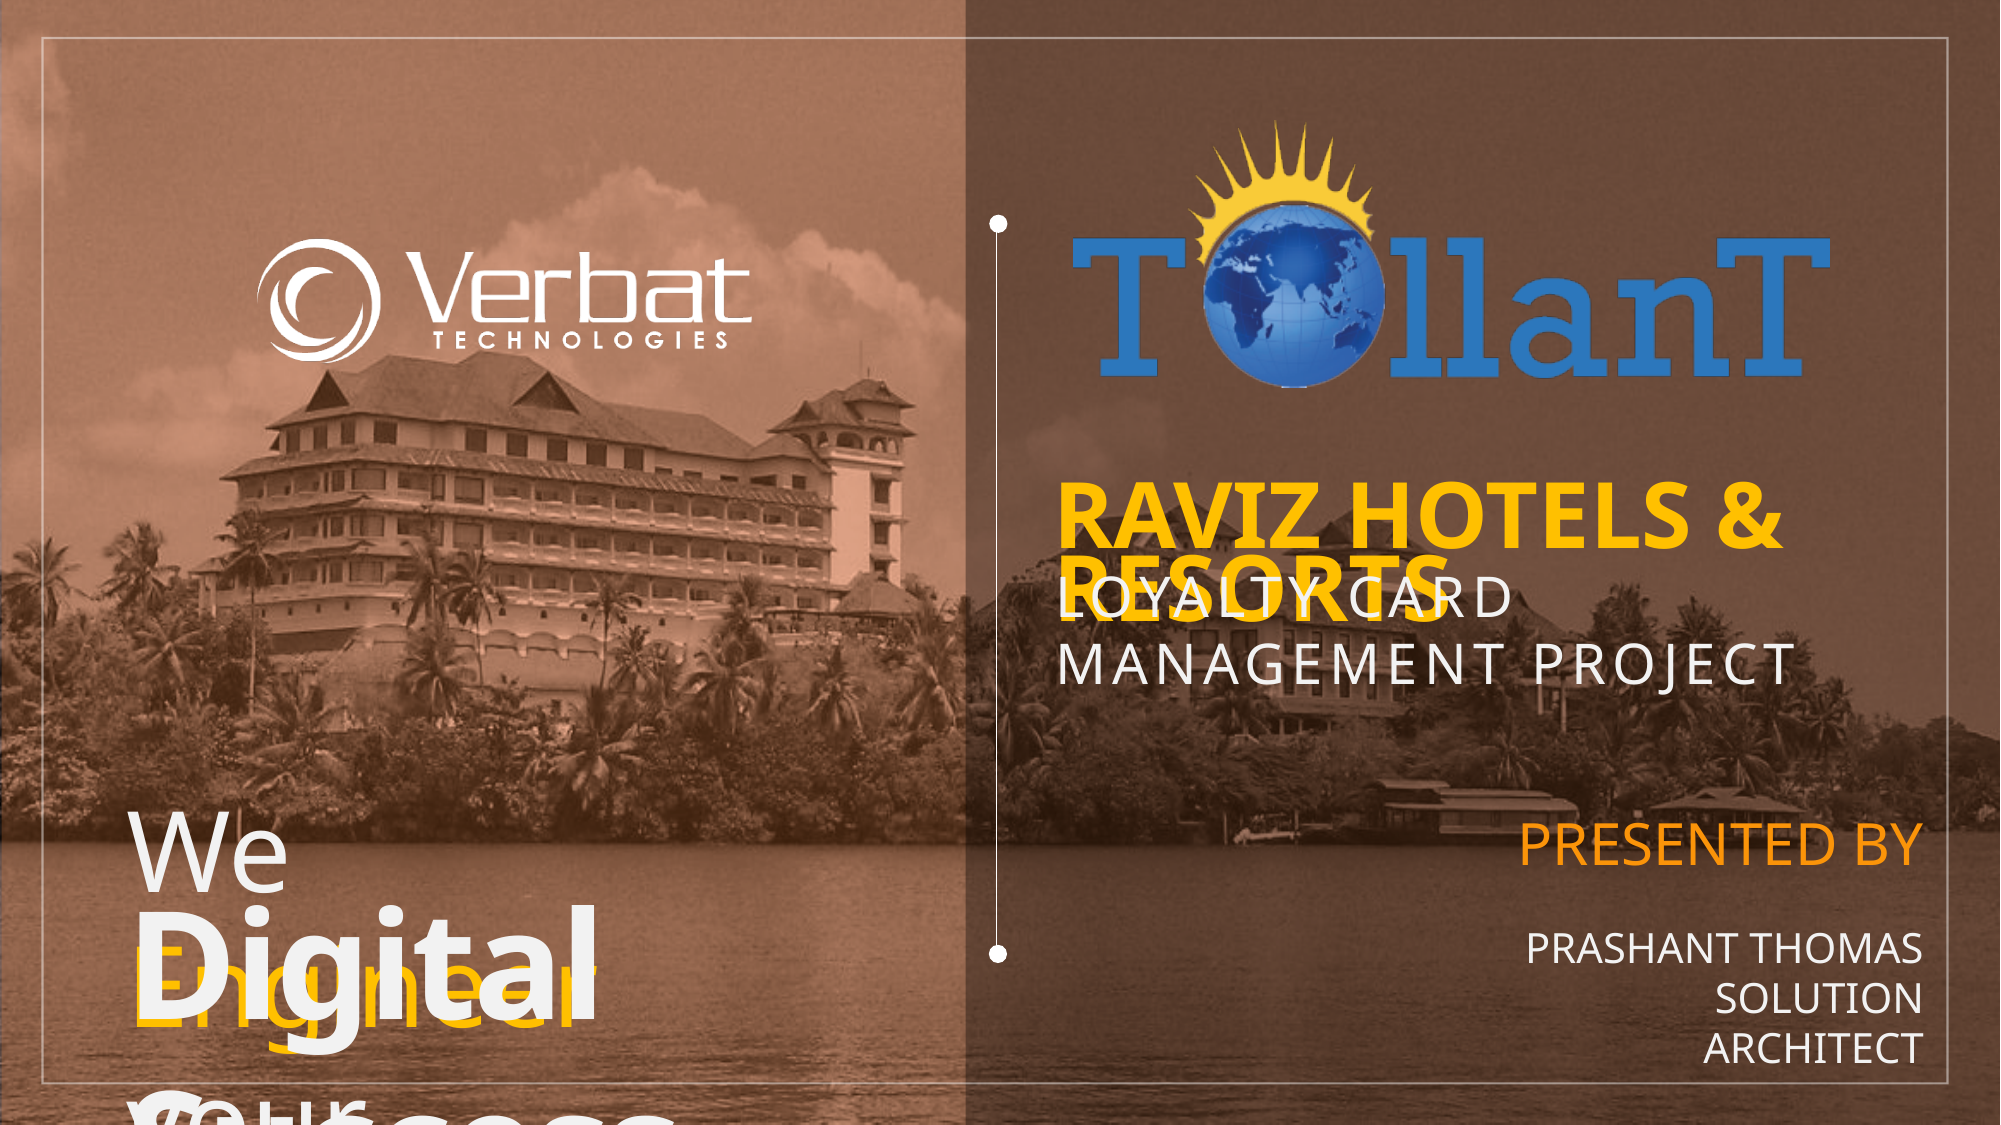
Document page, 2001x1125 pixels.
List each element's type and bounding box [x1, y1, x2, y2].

picture [0, 0, 2000, 1125]
text_box [111, 772, 1008, 1060]
